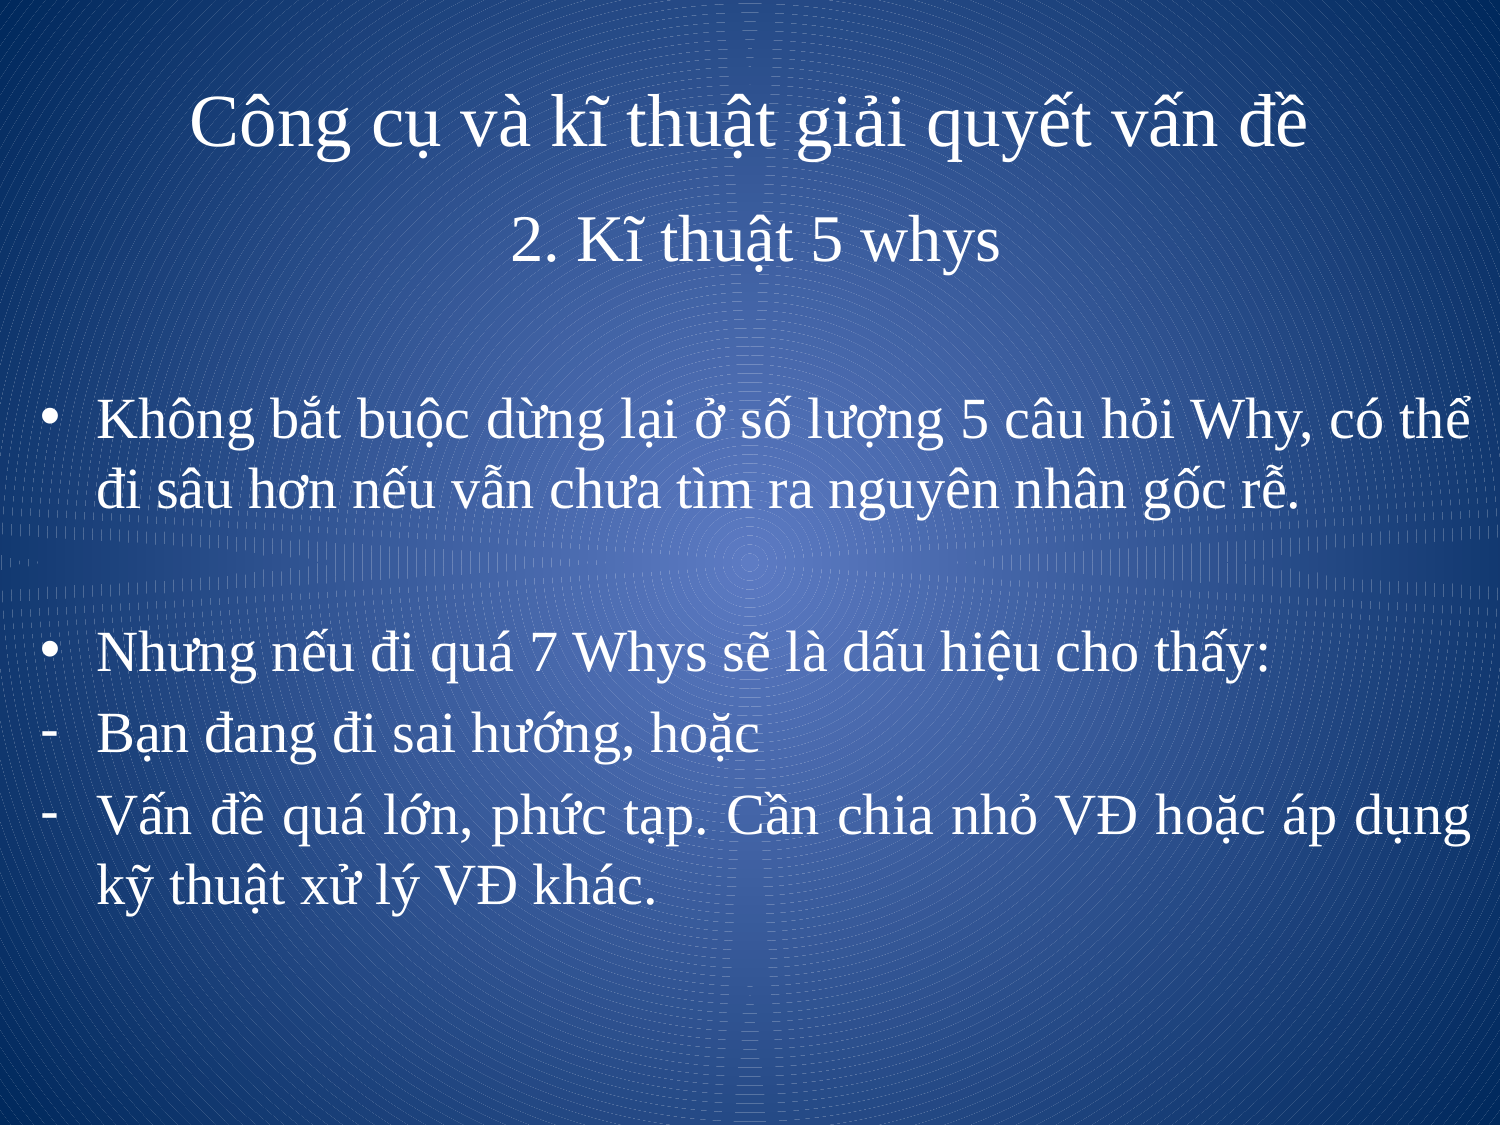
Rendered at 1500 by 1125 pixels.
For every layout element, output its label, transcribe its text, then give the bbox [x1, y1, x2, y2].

list 2. Kĩ thuật 5 whys Không bắt buộc dừng lại ở số lượng 5 câu hỏi Why, có thể đi sâu hơn nếu vẫn chưa tìm ra nguyên nhân gốc rễ. Nhưng nếu đi quá 7 Whys sẽ là dấu hiệu cho thấy: Bạn đang đi sai hướng, hoặc Vấn đề quá lớn, phức tạp. Cần chia nhỏ VĐ hoặc áp dụng kỹ thuật xử lý VĐ khác. [24, 187, 1488, 1088]
title Công cụ và kĩ thuật giải quyết vấn đề [75, 45, 1425, 187]
